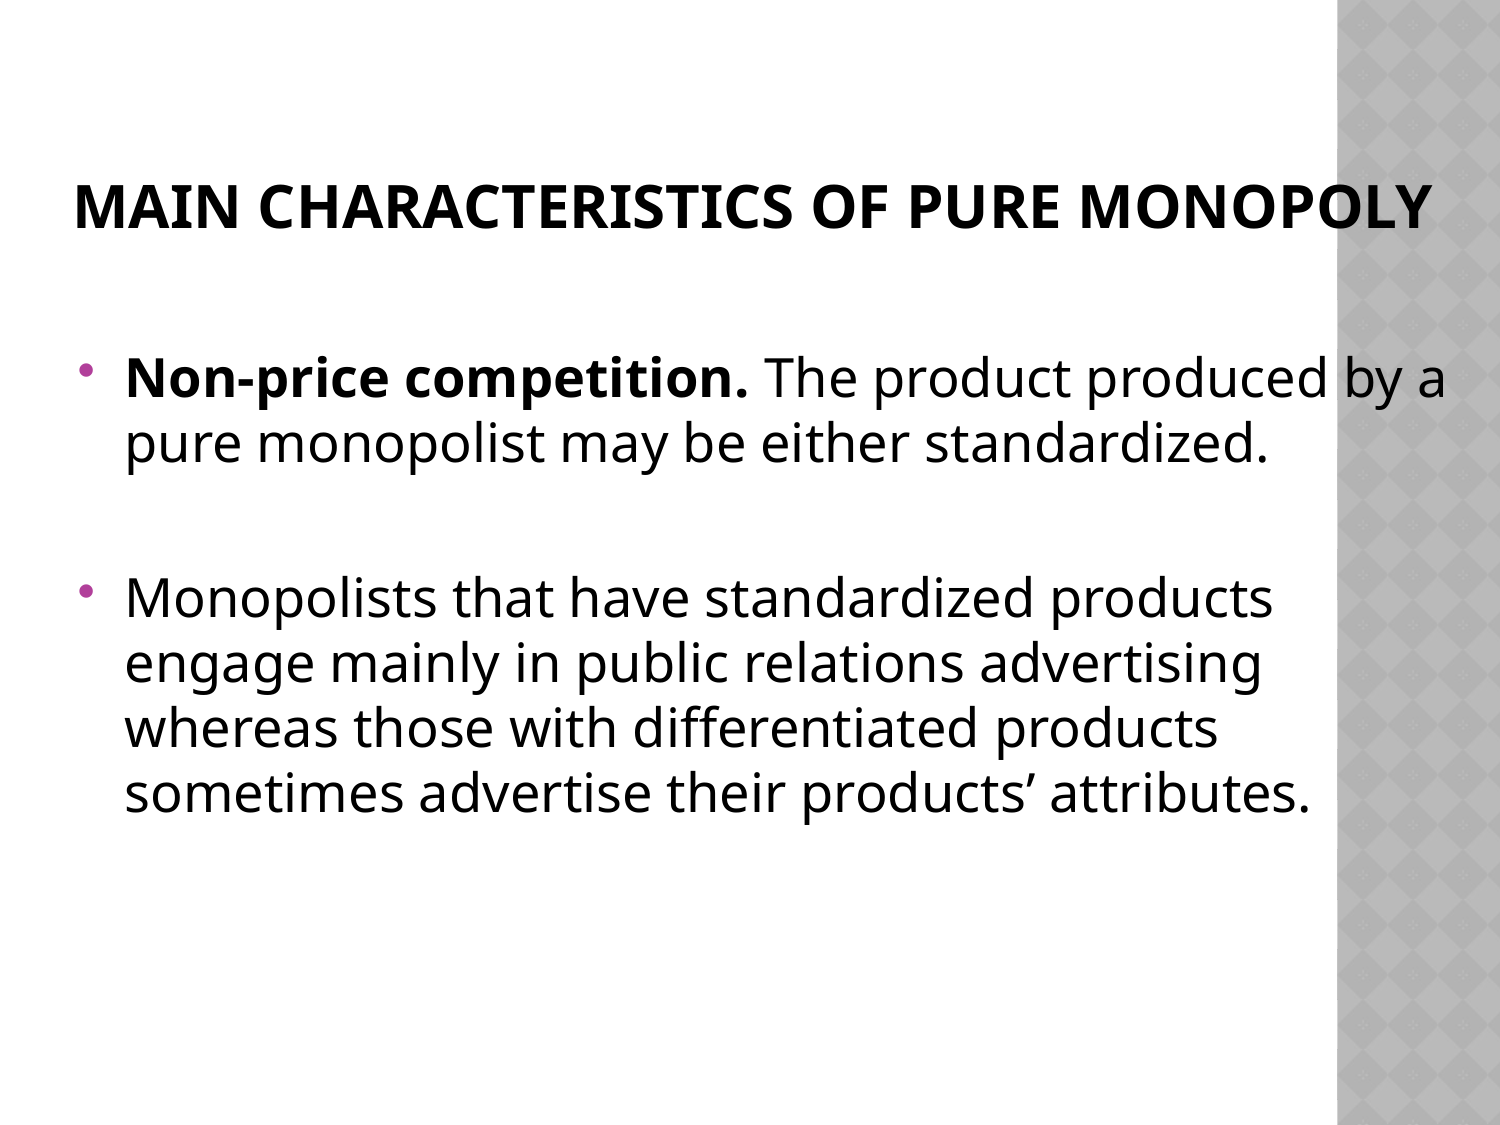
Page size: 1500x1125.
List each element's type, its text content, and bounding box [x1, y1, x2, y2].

list Non-price competition. The product produced by a pure monopolist may be either standardized. Monopolists that have standardized products engage mainly in public relations advertising whereas those with differentiated products sometimes advertise their products’ attributes. [64, 258, 1471, 1035]
title Main Characteristics of Pure Monopoly [64, 151, 1471, 241]
